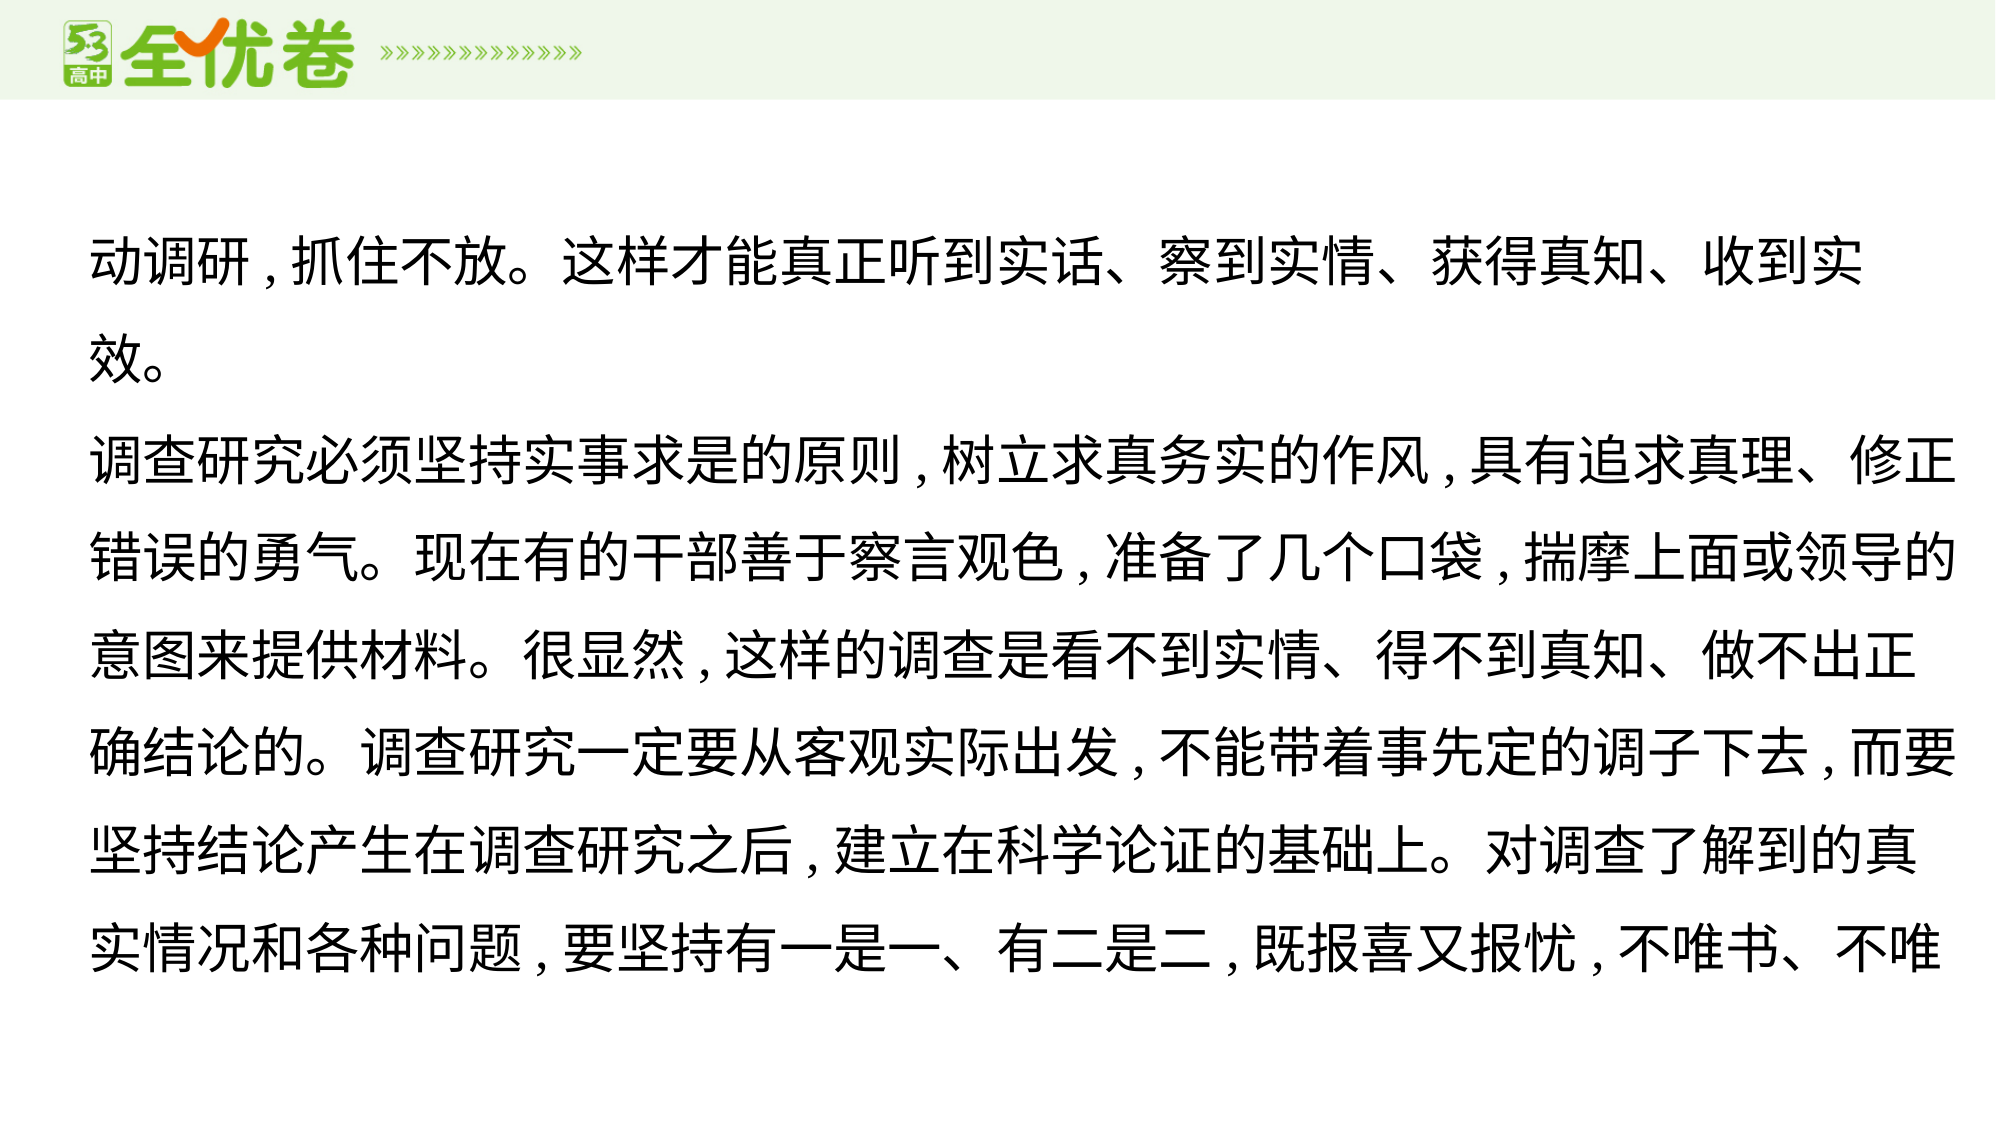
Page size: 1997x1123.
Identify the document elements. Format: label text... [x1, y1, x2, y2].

picture [0, 0, 1996, 1117]
text_box 动调研,抓住不放。这样才能真正听到实话、察到实情、获得真知、收到实 效。 调查研究必须坚持实事求是的原则,树立求真务实的作风,具有追求真理、修正 错误的勇气。现在有的干部善于察言观色,准备了几个口袋,揣摩上面或领导的 意图来提供材料。很显然,这样的调查是看不到实情、得不到真知、做不出正 确结论的。调查研究一定要从客观实际出发,不能带着事先定的调子下去,而要 坚持结论产生在调查研究之后,建立在科学论证的基础上。对调查了解到的真 实情况和各种问题,要坚持有一是一、有二是二,既报喜又报忧,不唯书、不唯 [88, 194, 1997, 979]
